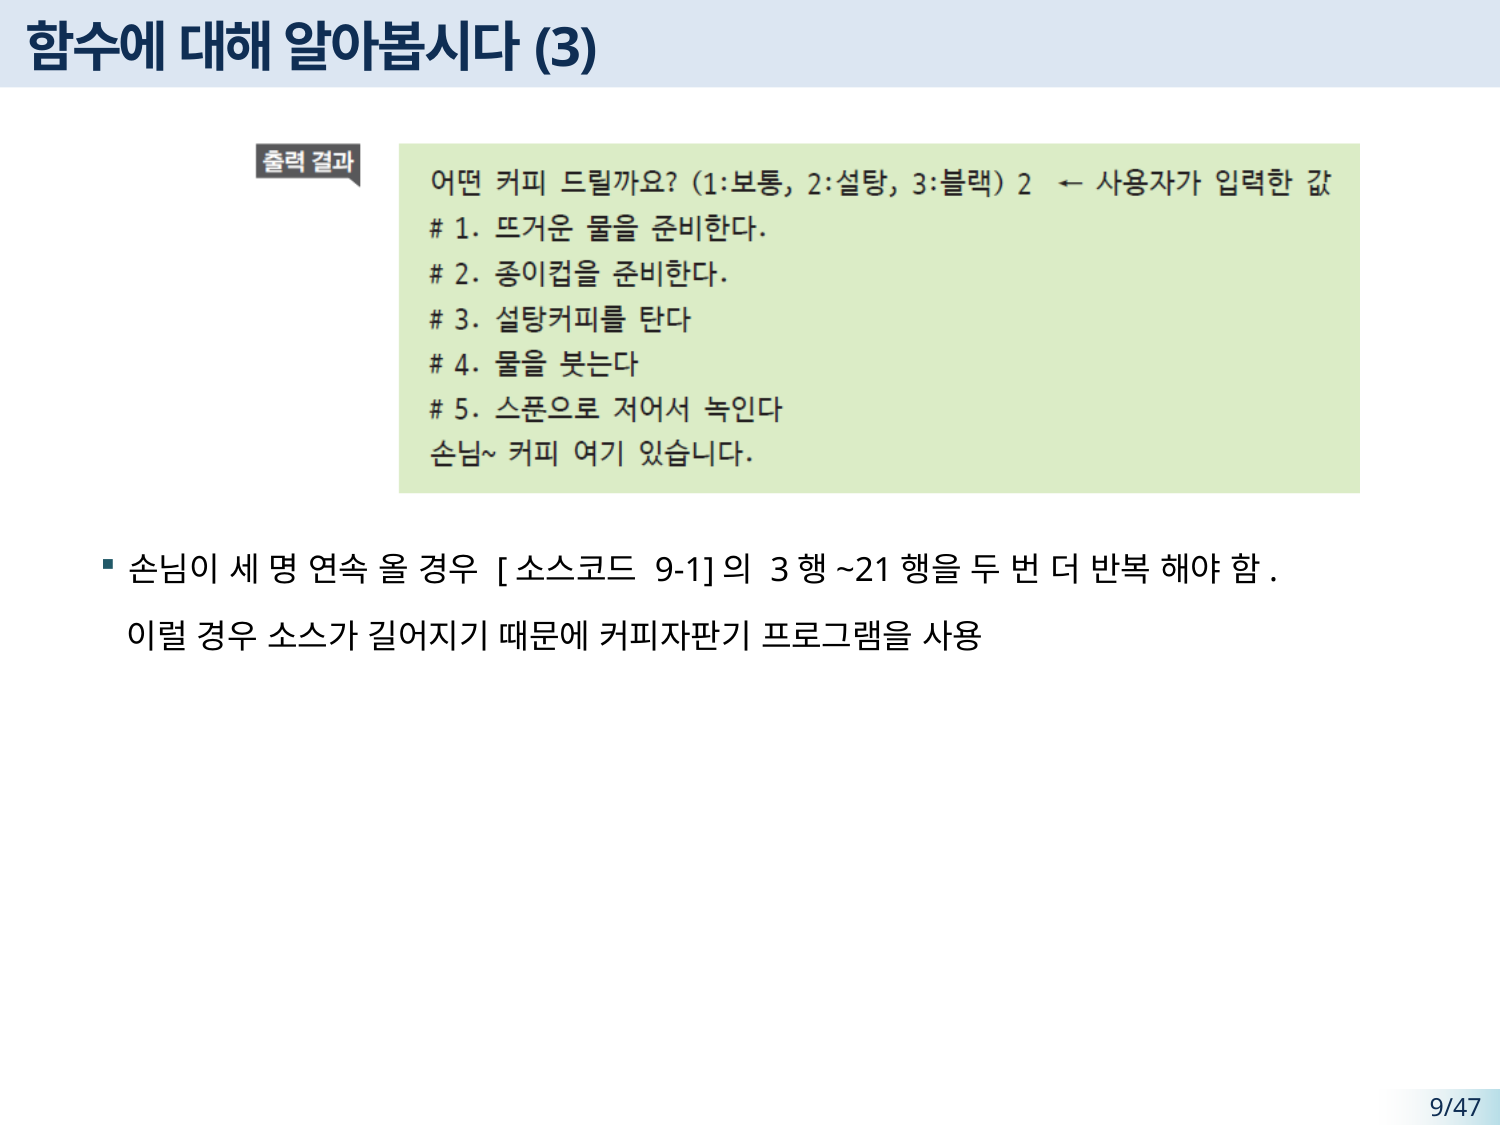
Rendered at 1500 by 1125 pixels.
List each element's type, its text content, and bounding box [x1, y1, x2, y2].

picture [255, 141, 1361, 496]
title 함수에 대해 알아봅시다(3) [10, 5, 1288, 84]
list 손님이 세 명 연속 올 경우 [소스코드 9-1]의 3행~21행을 두 번 더 반복 해야 함. 이럴 경우 소스가 길어지기 때문에 커피자판기 프로그램을 사용 [10, 126, 1481, 1057]
